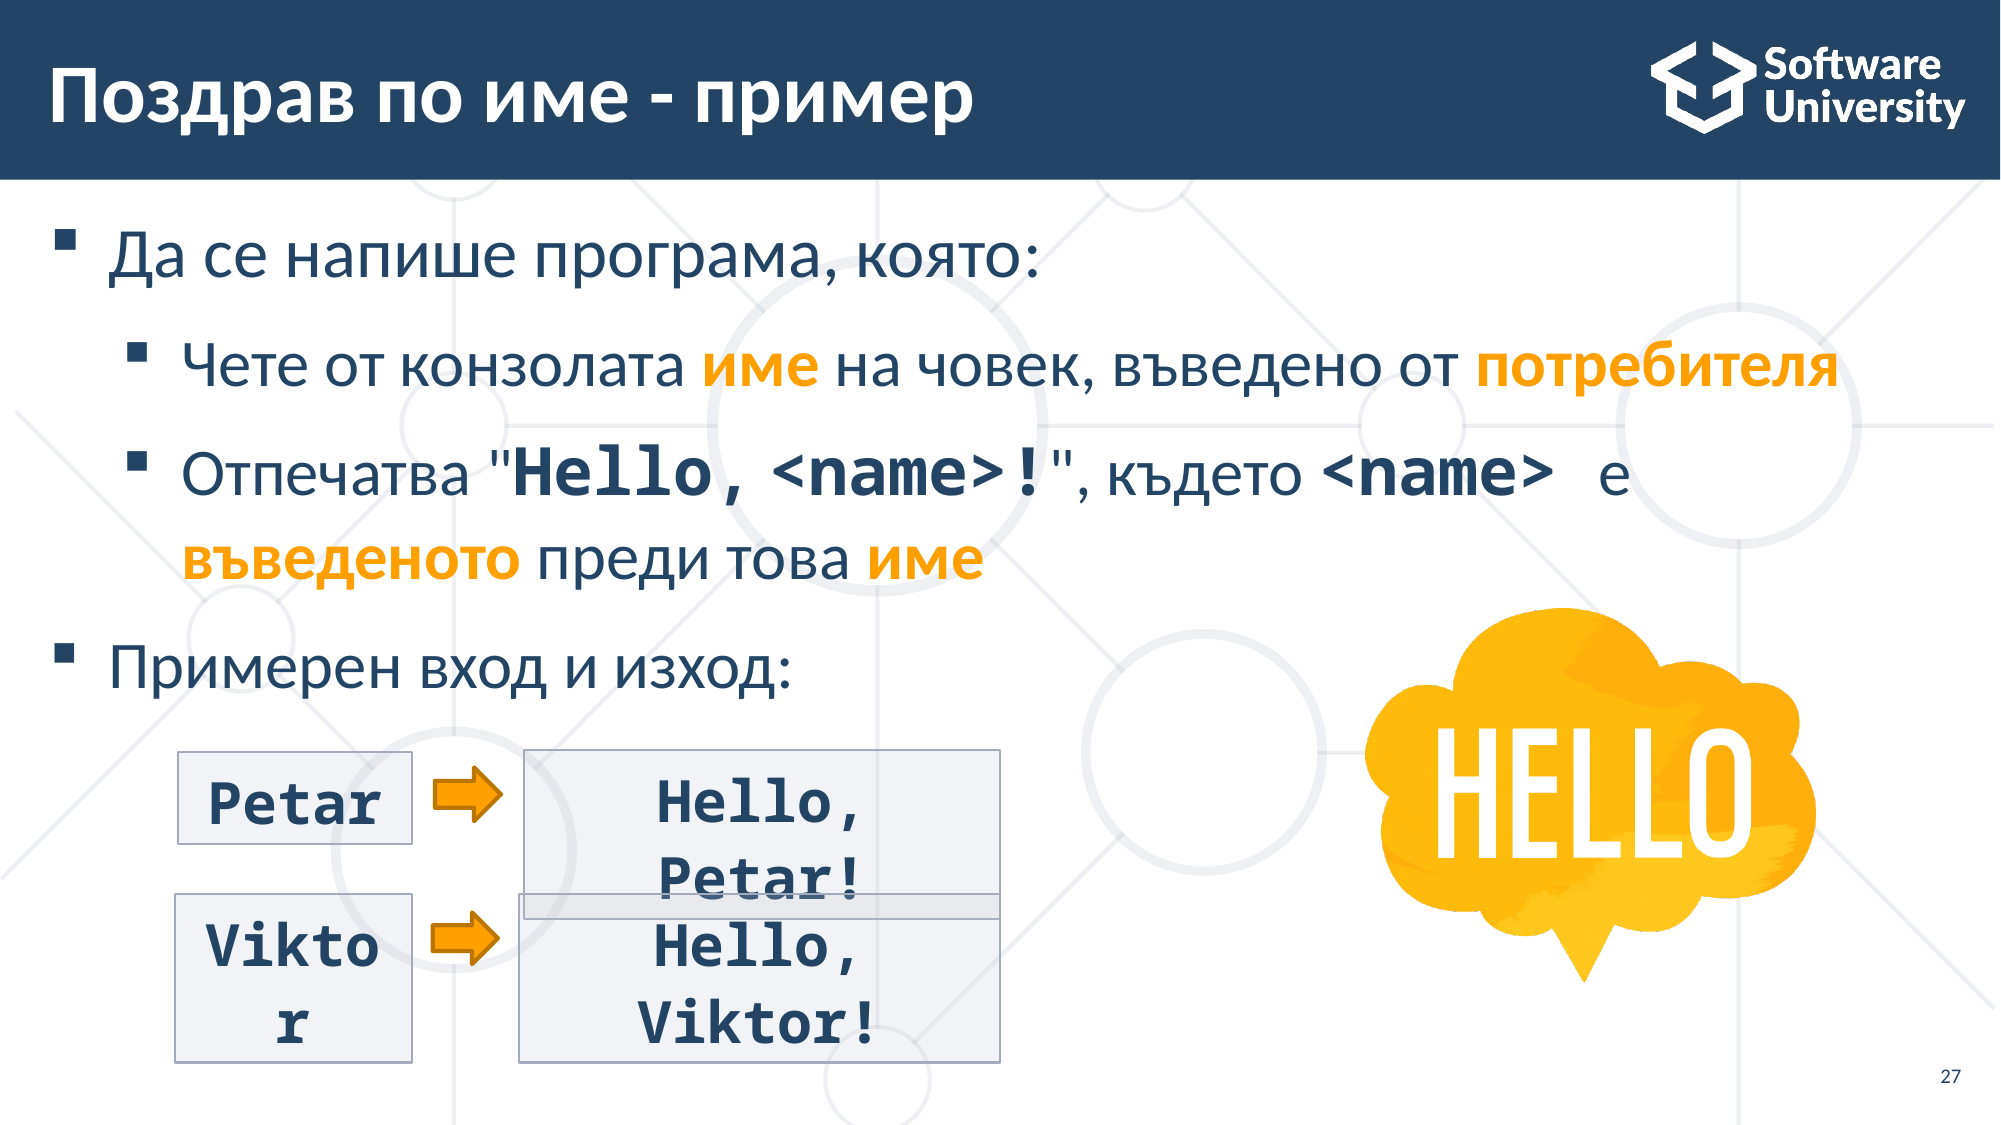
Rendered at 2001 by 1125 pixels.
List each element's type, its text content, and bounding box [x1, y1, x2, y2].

picture [1365, 608, 1816, 983]
title Поздрав по име - пример [31, 16, 1625, 162]
list Да се напише програма, която: Чете от конзолата име на човек, въведено от потребителя Отпечатва "Hello, <name>!", където <name> е въведеното преди това име Примерен вход и изход: [31, 196, 1970, 1050]
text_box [174, 893, 1001, 983]
slide_number 27 [1896, 1049, 1968, 1101]
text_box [177, 749, 1001, 841]
picture [1651, 41, 1966, 134]
